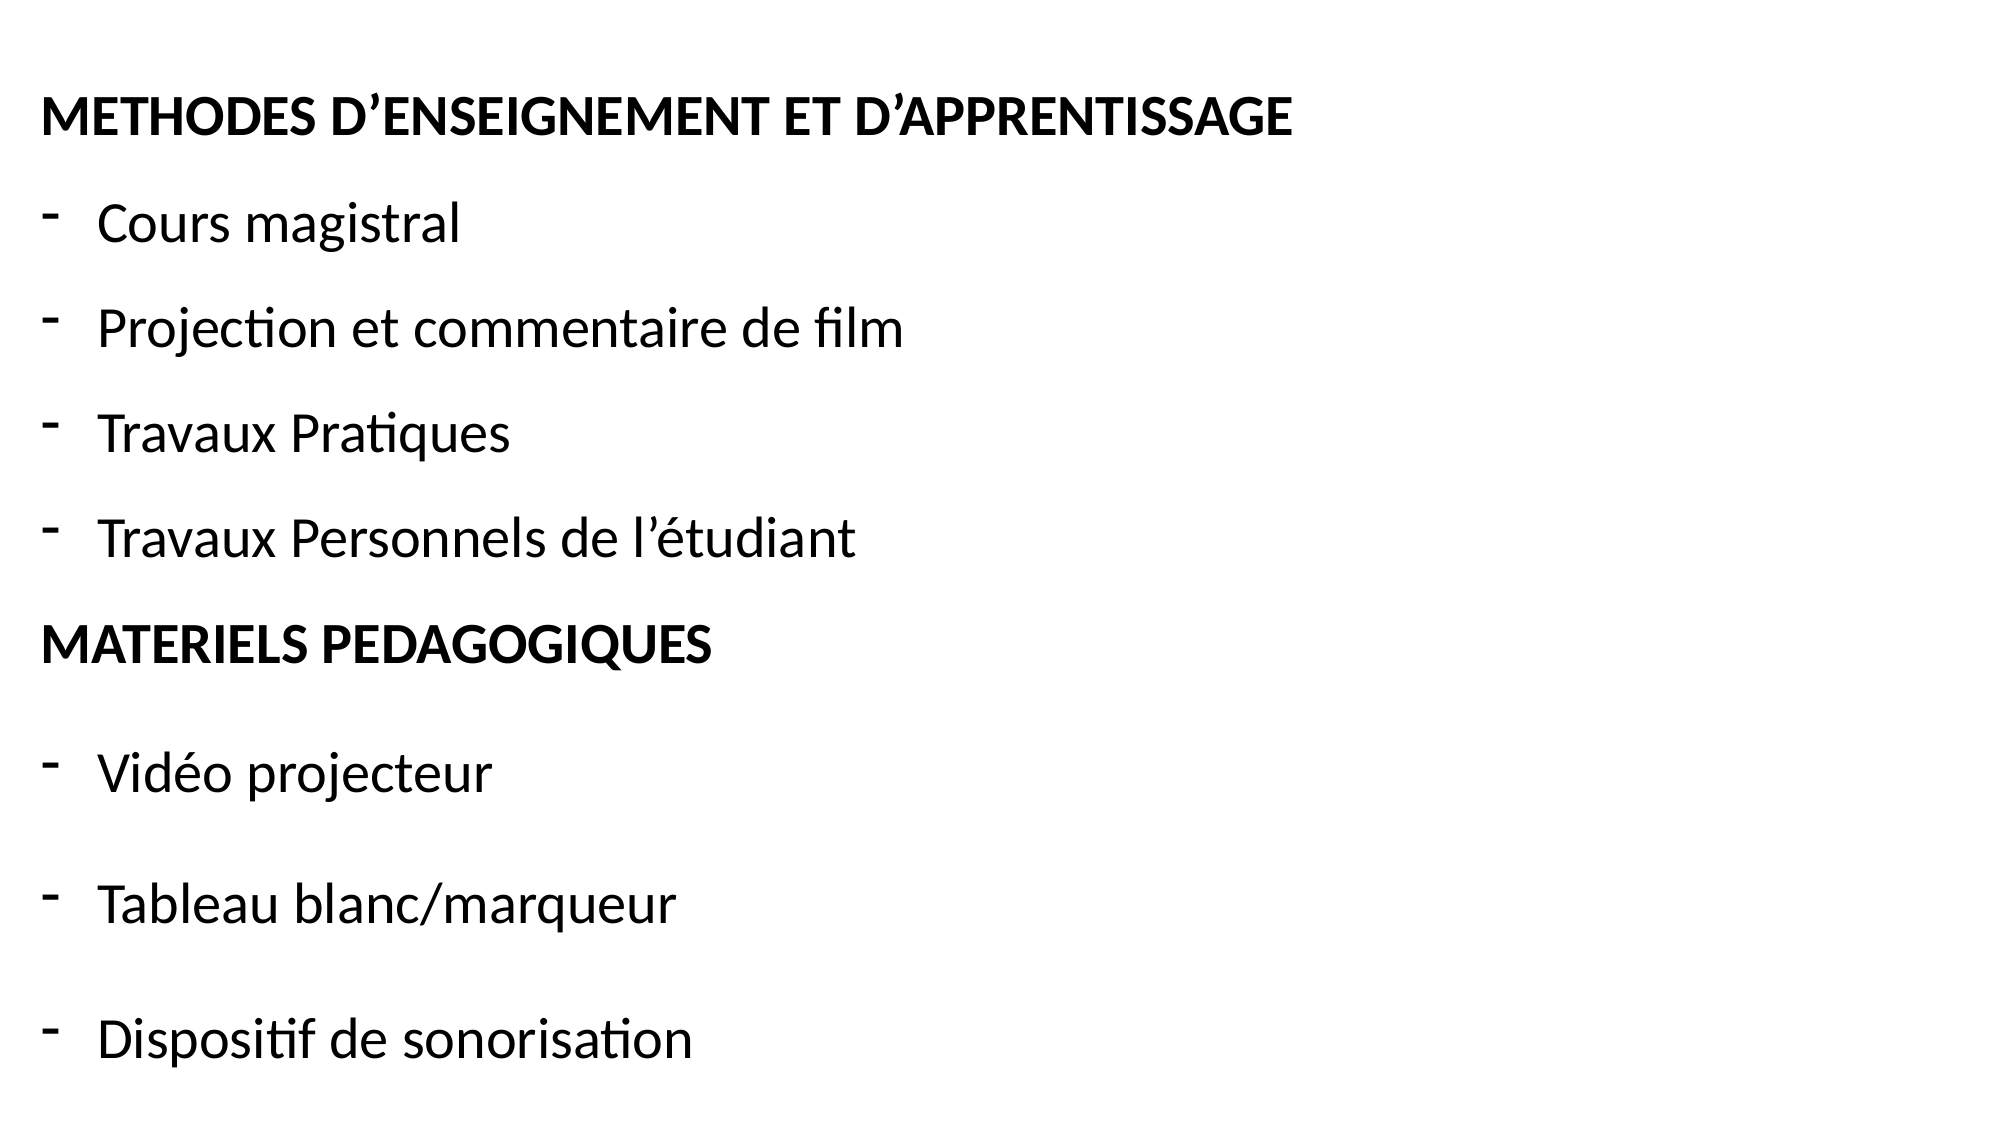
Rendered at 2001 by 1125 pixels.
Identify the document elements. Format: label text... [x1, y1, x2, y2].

text_box METHODES D’ENSEIGNEMENT ET D’APPRENTISSAGE Cours magistral Projection et commentaire de film Travaux Pratiques Travaux Personnels de l’étudiant MATERIELS PEDAGOGIQUES Vidéo projecteur Tableau blanc/marqueur Dispositif de sonorisation [26, 34, 1974, 1077]
